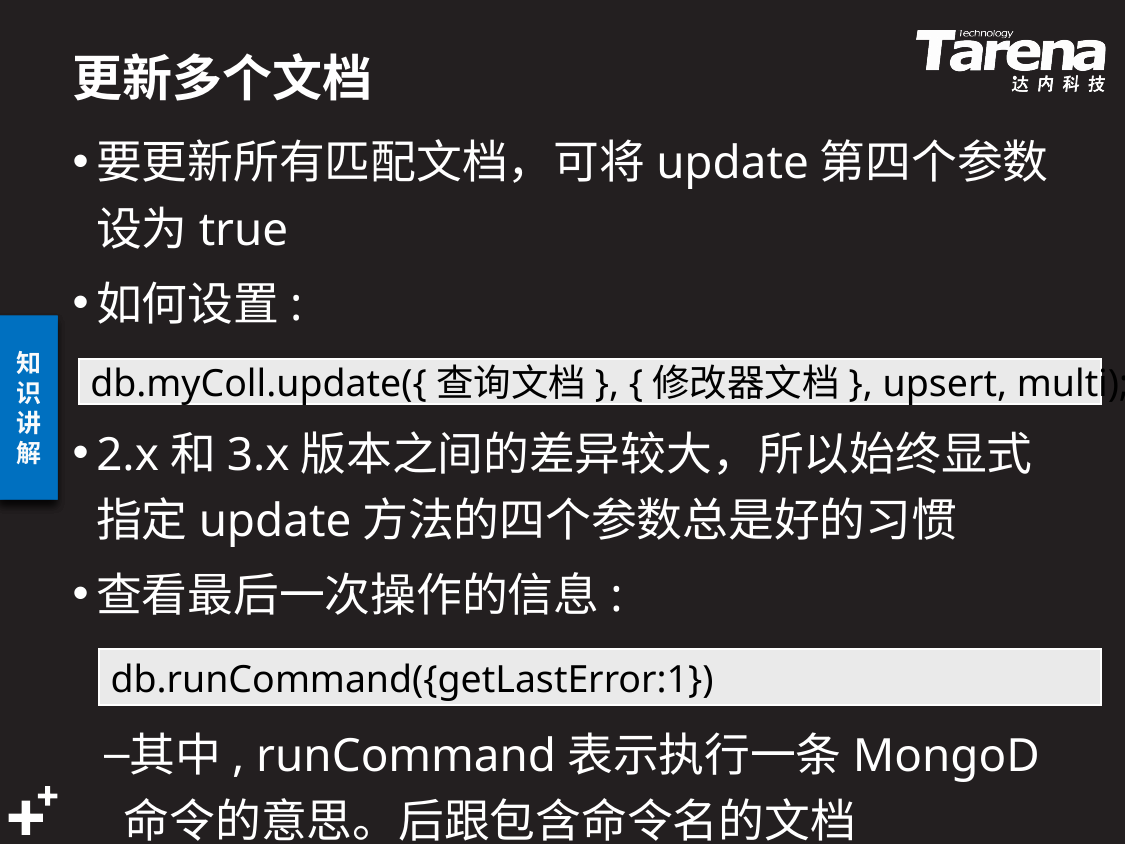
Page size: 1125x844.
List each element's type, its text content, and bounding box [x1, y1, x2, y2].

picture [916, 30, 1106, 92]
list 要更新所有匹配文档，可将update第四个参数设为true 如何设置: 2.x和3.x版本之间的差异较大，所以始终显式指定update方法的四个参数总是好的习惯 查看最后一次操作的信息: 其中, runCommand表示执行一条MongoD命令的意思。后跟包含命令名的文档 [57, 114, 1083, 844]
title 更新多个文档 [57, 32, 891, 114]
text_box db.myColl.update({查询文档}, {修改器文档}, upsert, multi); [79, 358, 1102, 405]
text_box db.runCommand({getLastError:1}) [99, 648, 1102, 706]
